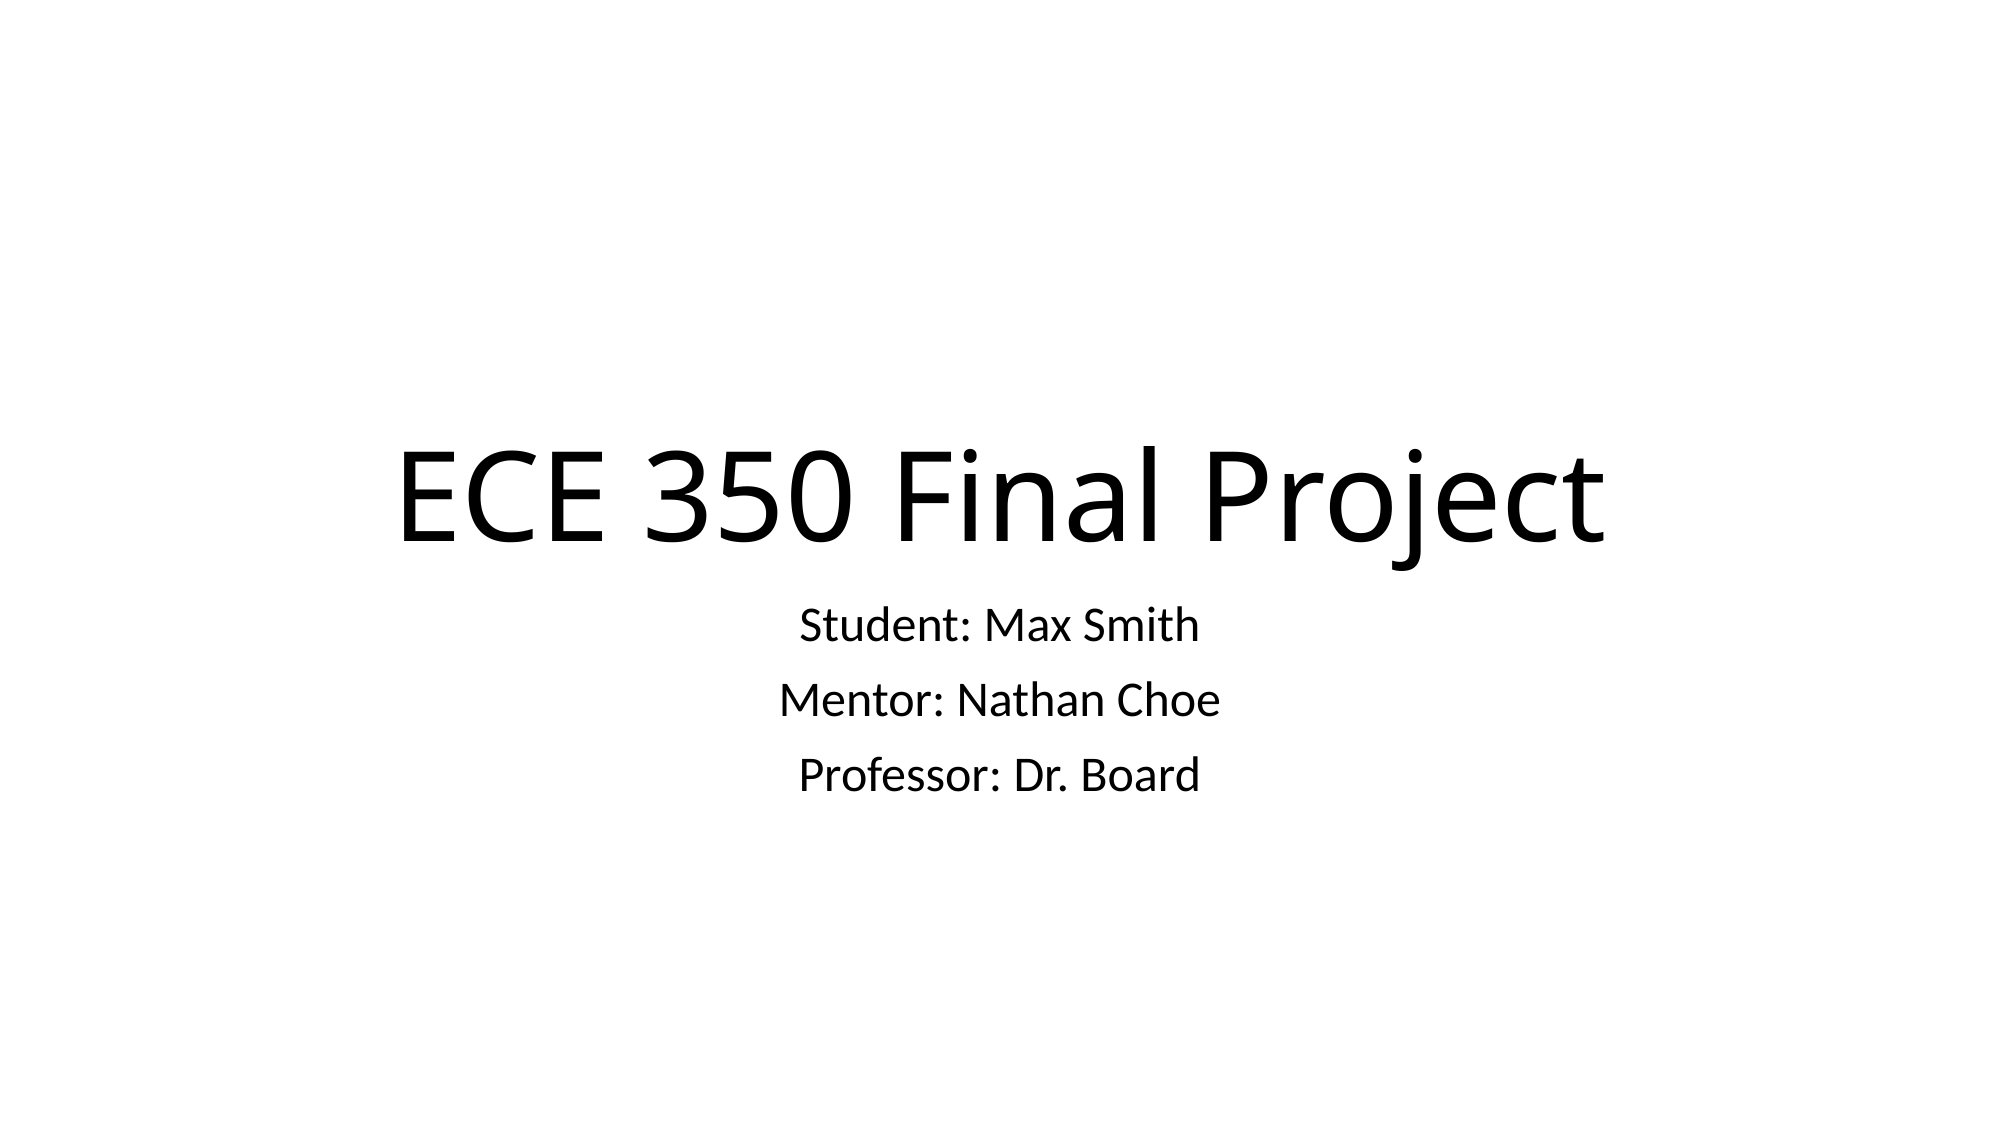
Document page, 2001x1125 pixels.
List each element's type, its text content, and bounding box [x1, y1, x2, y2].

subtitle Student: Max Smith Mentor: Nathan Choe Professor: Dr. Board [249, 590, 1750, 863]
title ECE 350 Final Project [249, 184, 1750, 576]
